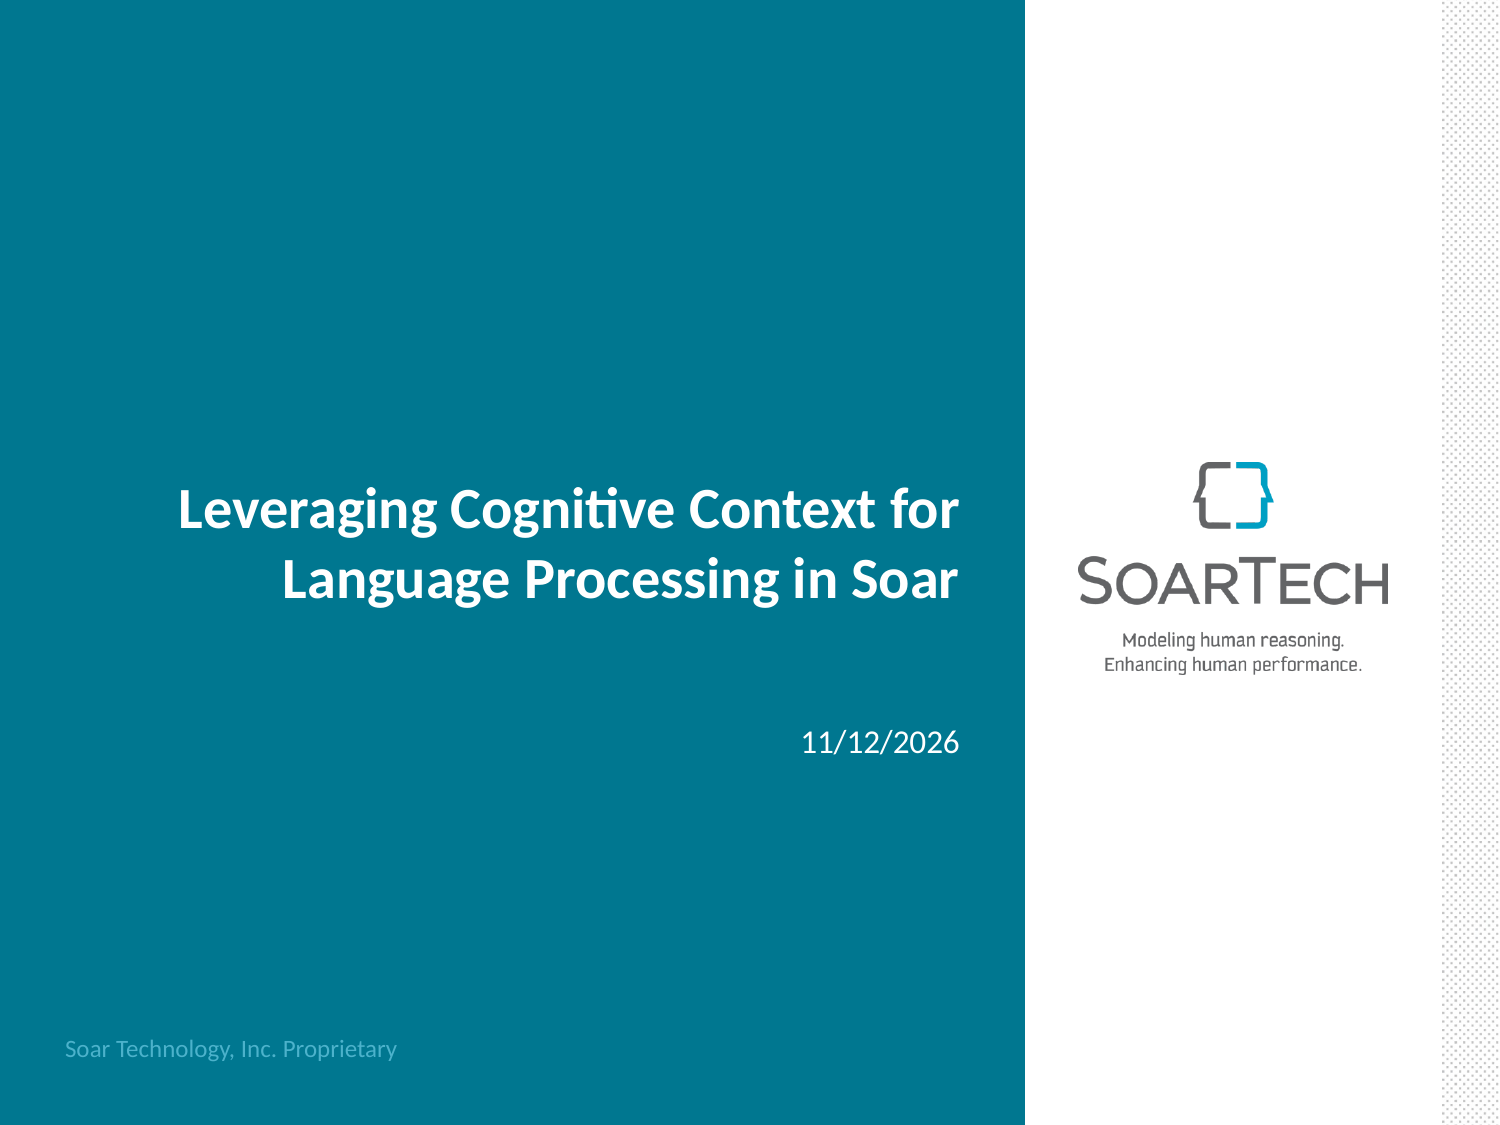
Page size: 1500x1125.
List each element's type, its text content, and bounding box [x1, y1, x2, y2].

title Leveraging Cognitive Context for Language Processing in Soar [112, 462, 975, 663]
picture [1078, 462, 1388, 675]
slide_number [662, 712, 976, 788]
footer Soar Technology, Inc. Proprietary [49, 1024, 526, 1101]
picture [1442, 0, 1500, 1125]
